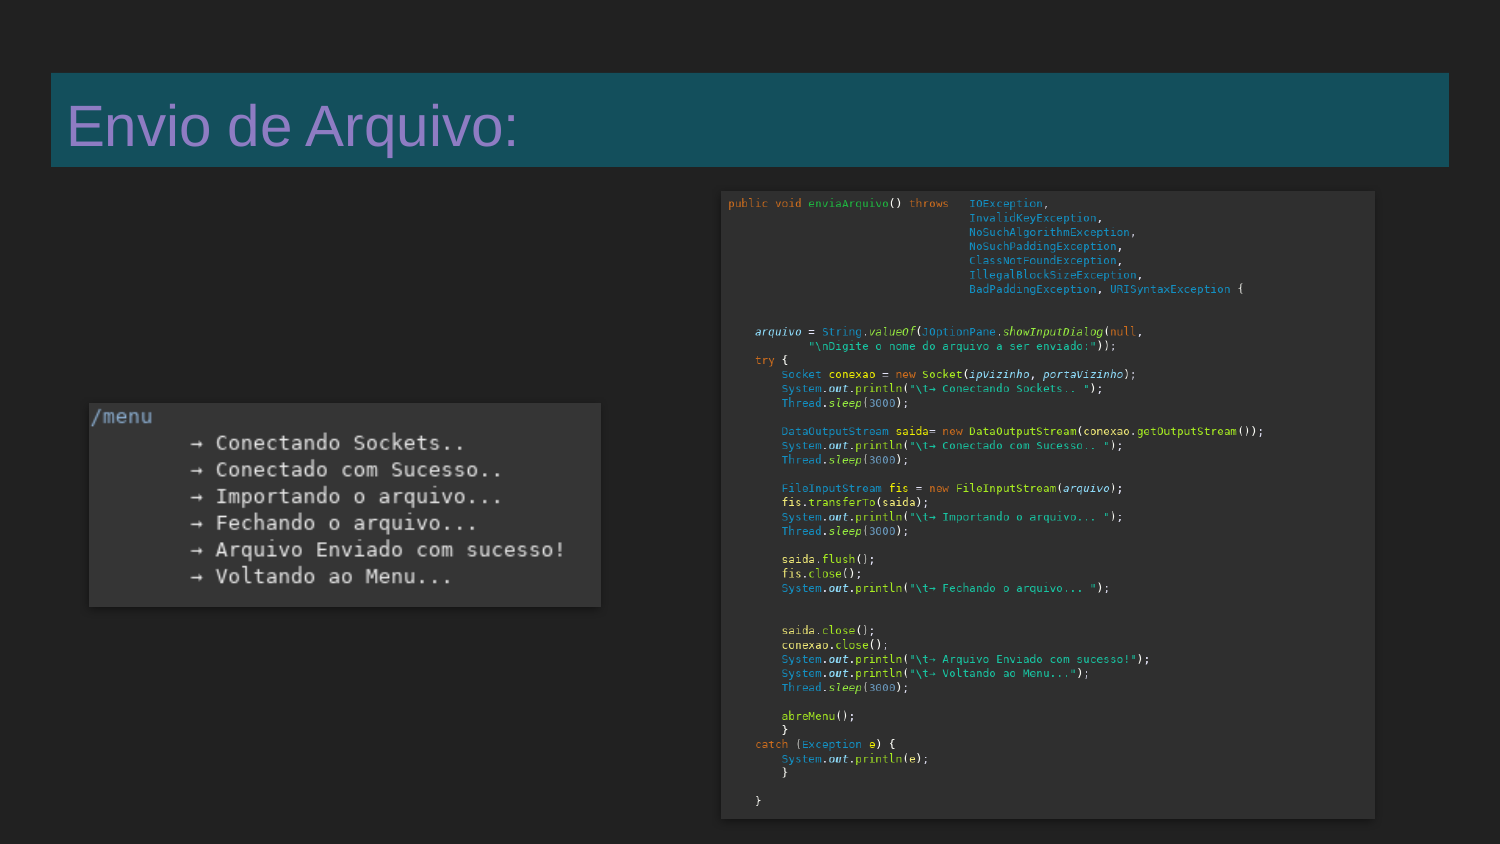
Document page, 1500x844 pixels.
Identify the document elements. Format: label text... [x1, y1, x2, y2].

picture [721, 191, 1375, 819]
picture [89, 403, 601, 608]
title Envio de Arquivo: [51, 72, 1449, 167]
